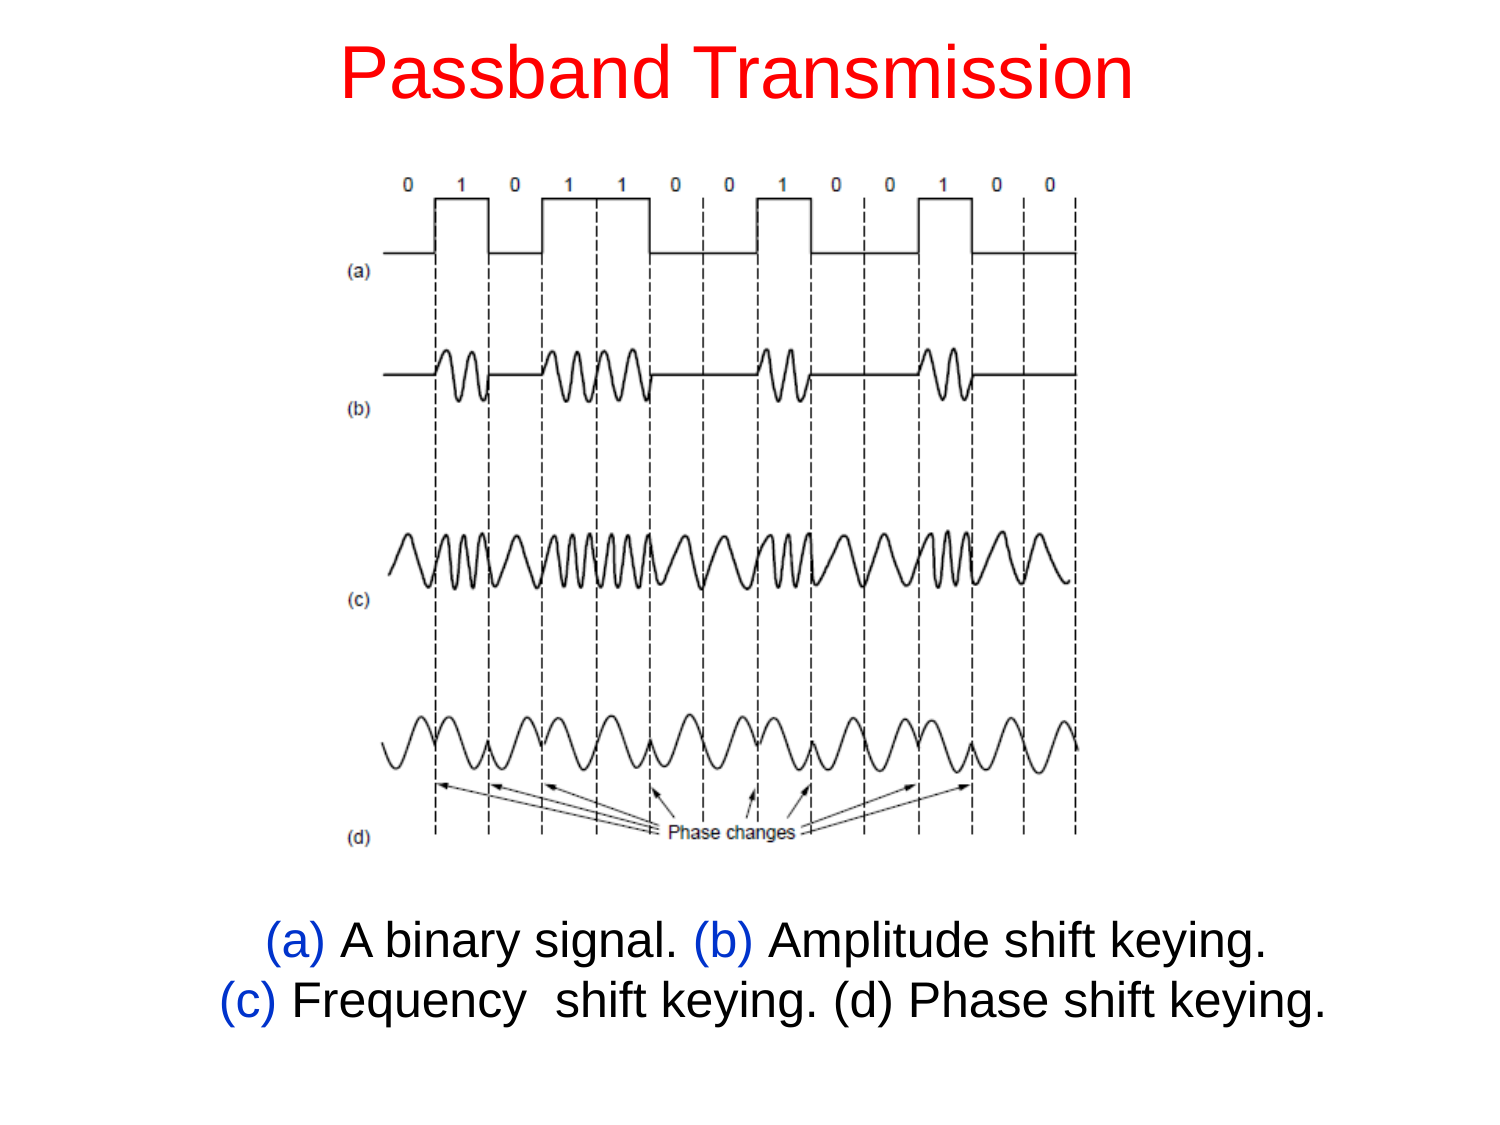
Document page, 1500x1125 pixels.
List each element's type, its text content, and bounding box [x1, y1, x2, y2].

title Passband Transmission [62, 0, 1413, 138]
list (a) A binary signal. (b) Amplitude shift keying. (c) Frequency shift keying. (d) Phase shift keying. [47, 900, 1500, 1125]
picture [324, 162, 1126, 866]
